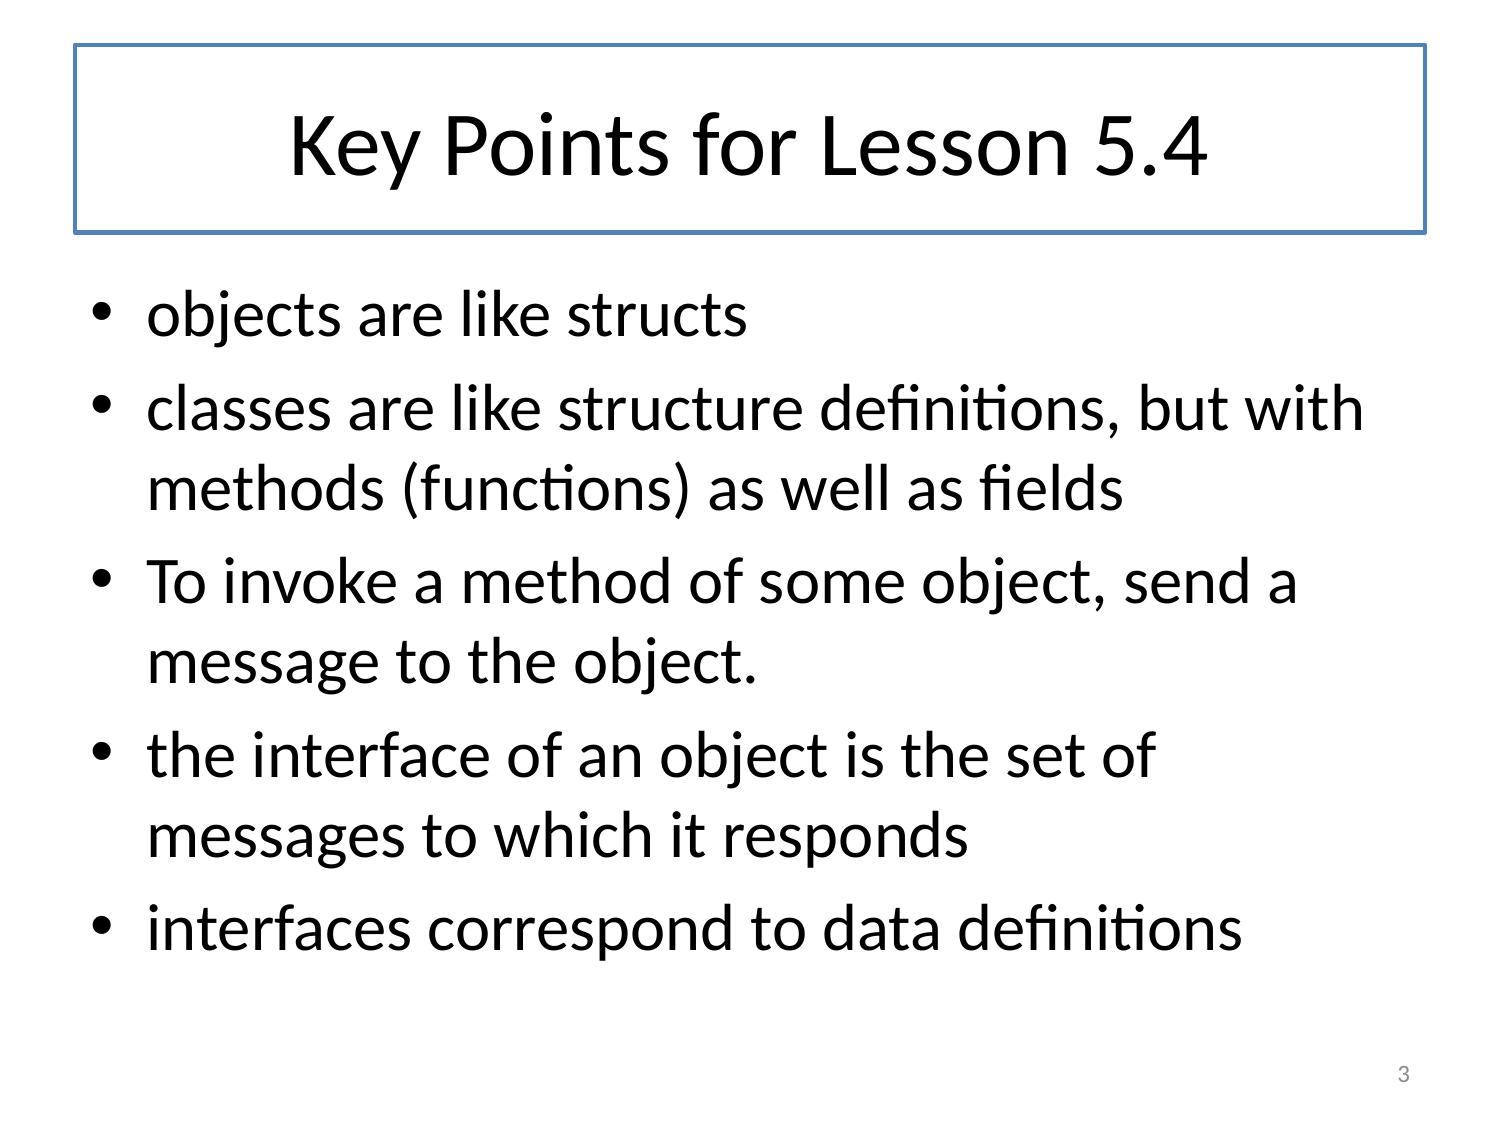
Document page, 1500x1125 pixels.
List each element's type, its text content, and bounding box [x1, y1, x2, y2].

slide_number 3 [1074, 1042, 1425, 1103]
list objects are like structs classes are like structure definitions, but with methods (functions) as well as fields To invoke a method of some object, send a message to the object. the interface of an object is the set of messages to which it responds interfaces correspond to data definitions [75, 262, 1425, 1005]
title Key Points for Lesson 5.4 [73, 43, 1427, 235]
